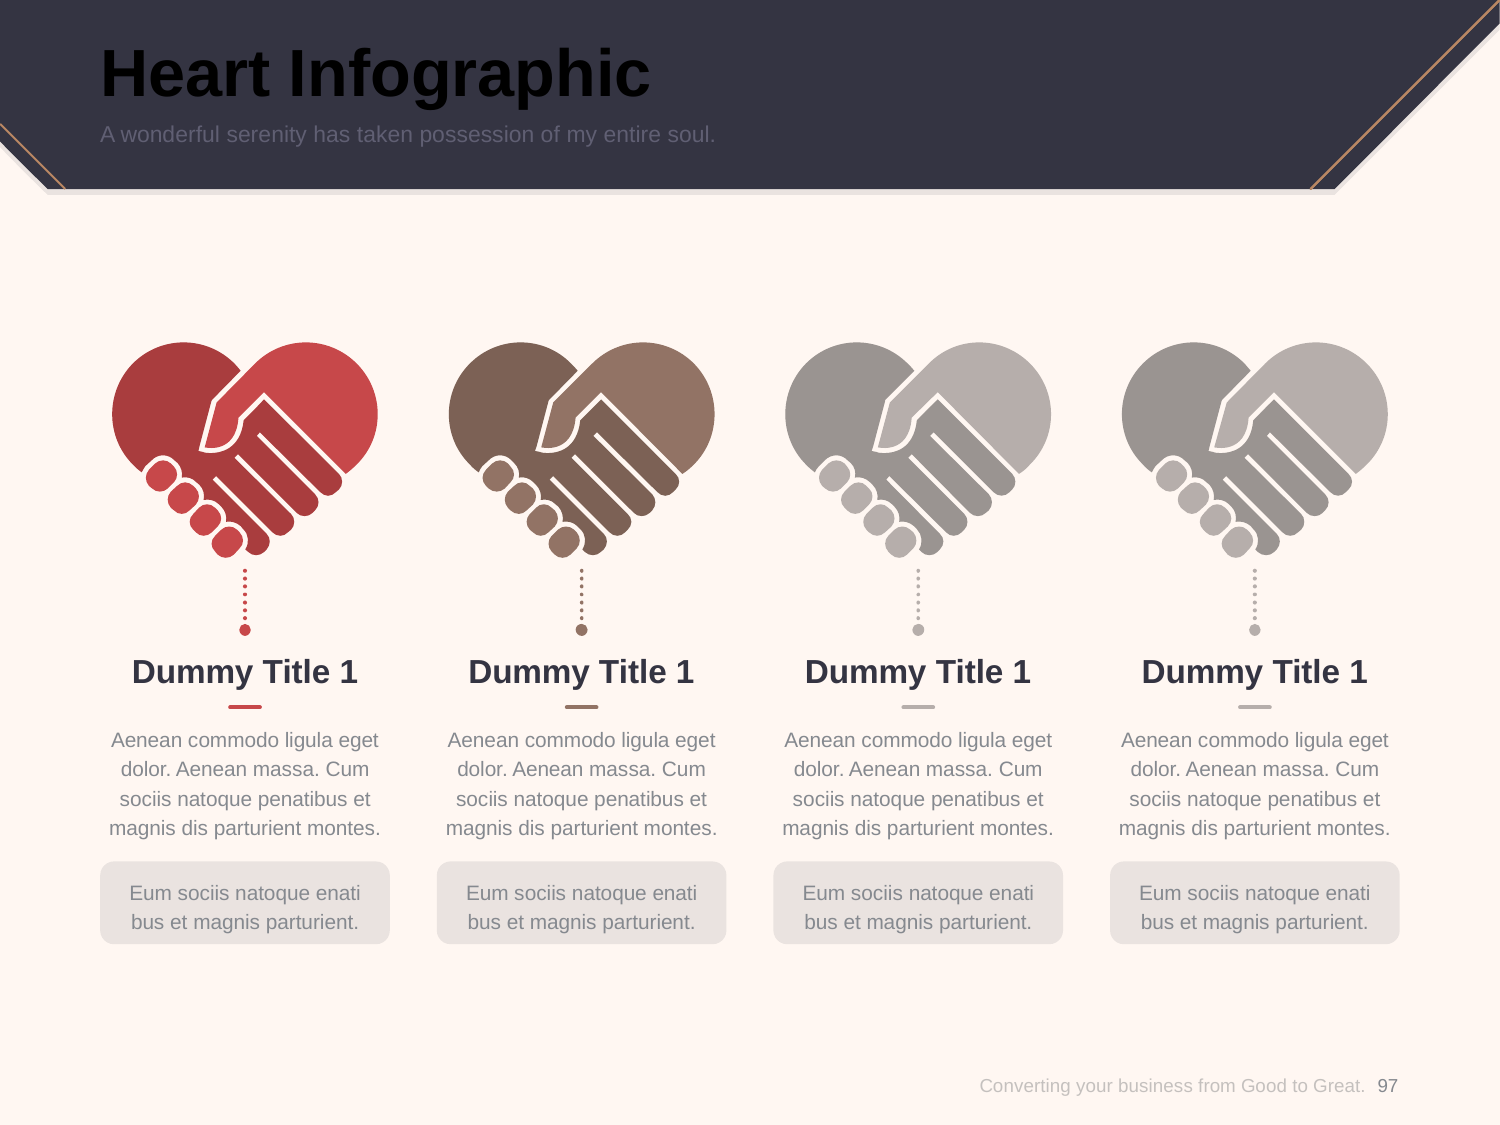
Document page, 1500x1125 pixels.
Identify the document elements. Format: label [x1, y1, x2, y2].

footer [905, 1044, 1352, 1125]
text_box [575, 623, 588, 636]
slide_number [1352, 1044, 1424, 1125]
text_box [436, 650, 727, 945]
text_box [912, 623, 925, 636]
text_box [239, 623, 251, 636]
text_box [100, 650, 390, 945]
text_box [441, 335, 722, 559]
text_box [1249, 623, 1261, 636]
text_box [773, 650, 1064, 945]
title [100, 21, 1400, 119]
list [100, 120, 1400, 180]
text_box [1114, 335, 1395, 559]
text_box [1110, 650, 1400, 945]
text_box [778, 335, 1059, 559]
text_box [105, 335, 385, 559]
